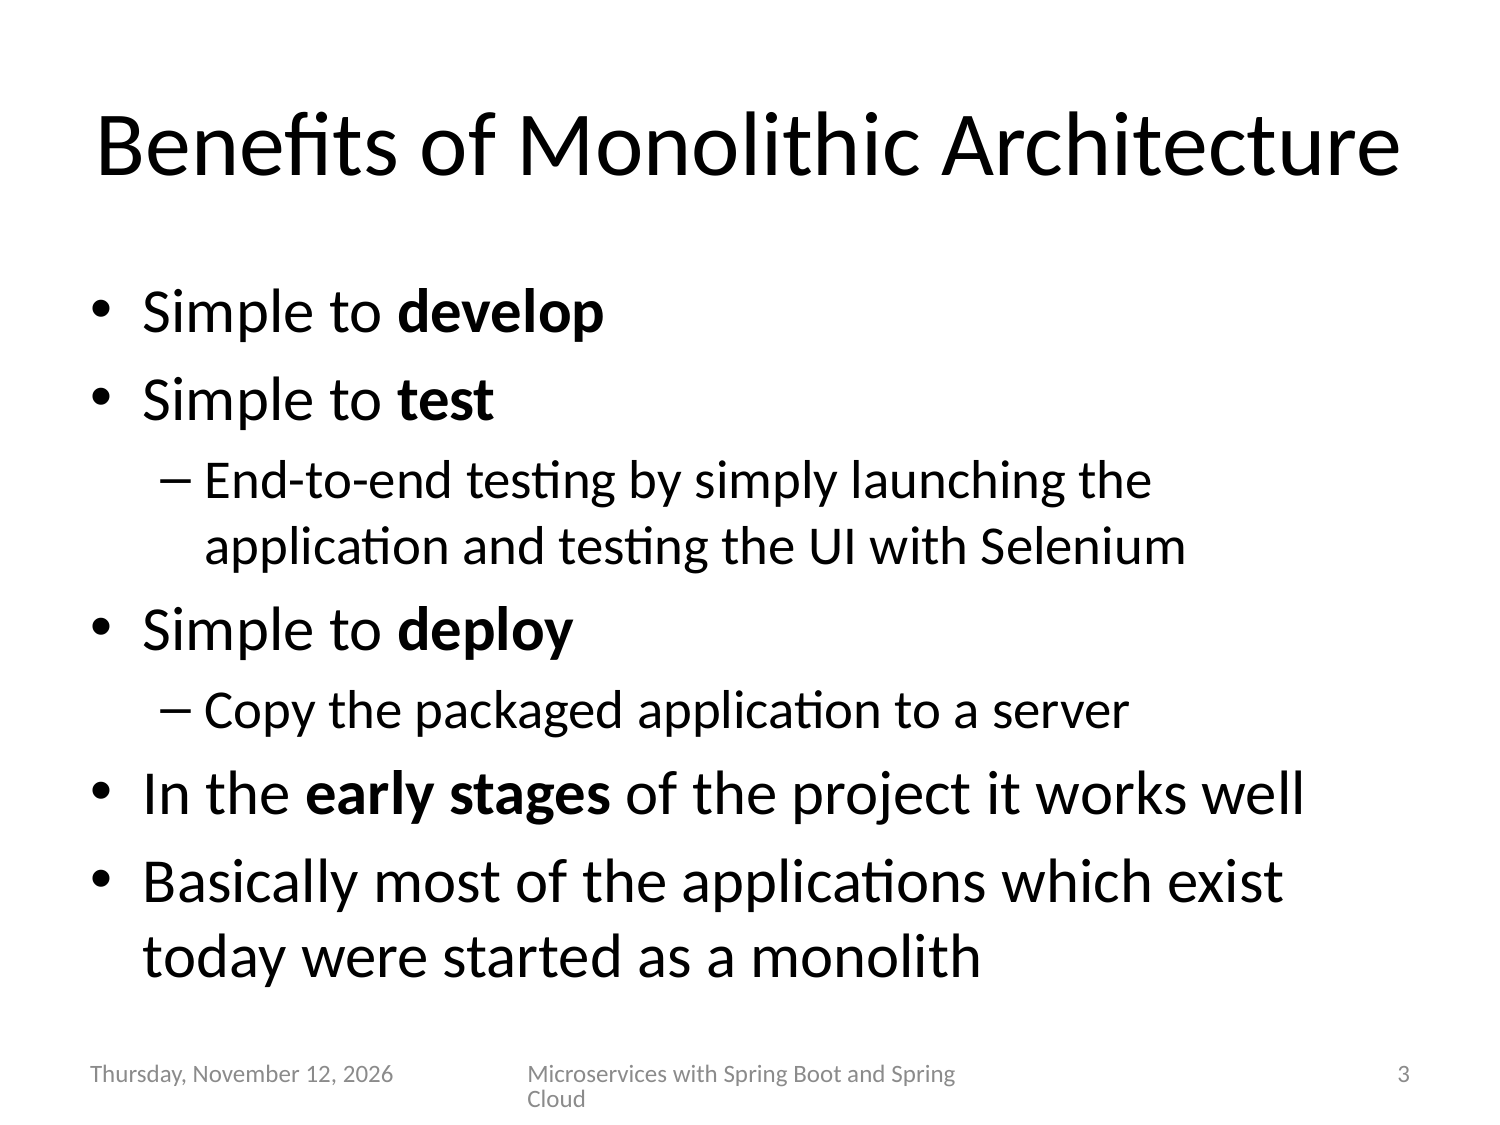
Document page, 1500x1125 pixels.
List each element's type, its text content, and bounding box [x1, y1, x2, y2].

footer Microservices with Spring Boot and Spring Cloud [512, 1042, 988, 1103]
list Simple to develop Simple to test End-to-end testing by simply launching the application and testing the UI with Selenium Simple to deploy Copy the packaged application to a server In the early stages of the project it works well Basically most of the applications which exist today were started as a monolith [75, 262, 1425, 1005]
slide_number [75, 1042, 425, 1103]
title Benefits of Monolithic Architecture [75, 45, 1425, 233]
slide_number 3 [1074, 1042, 1425, 1103]
